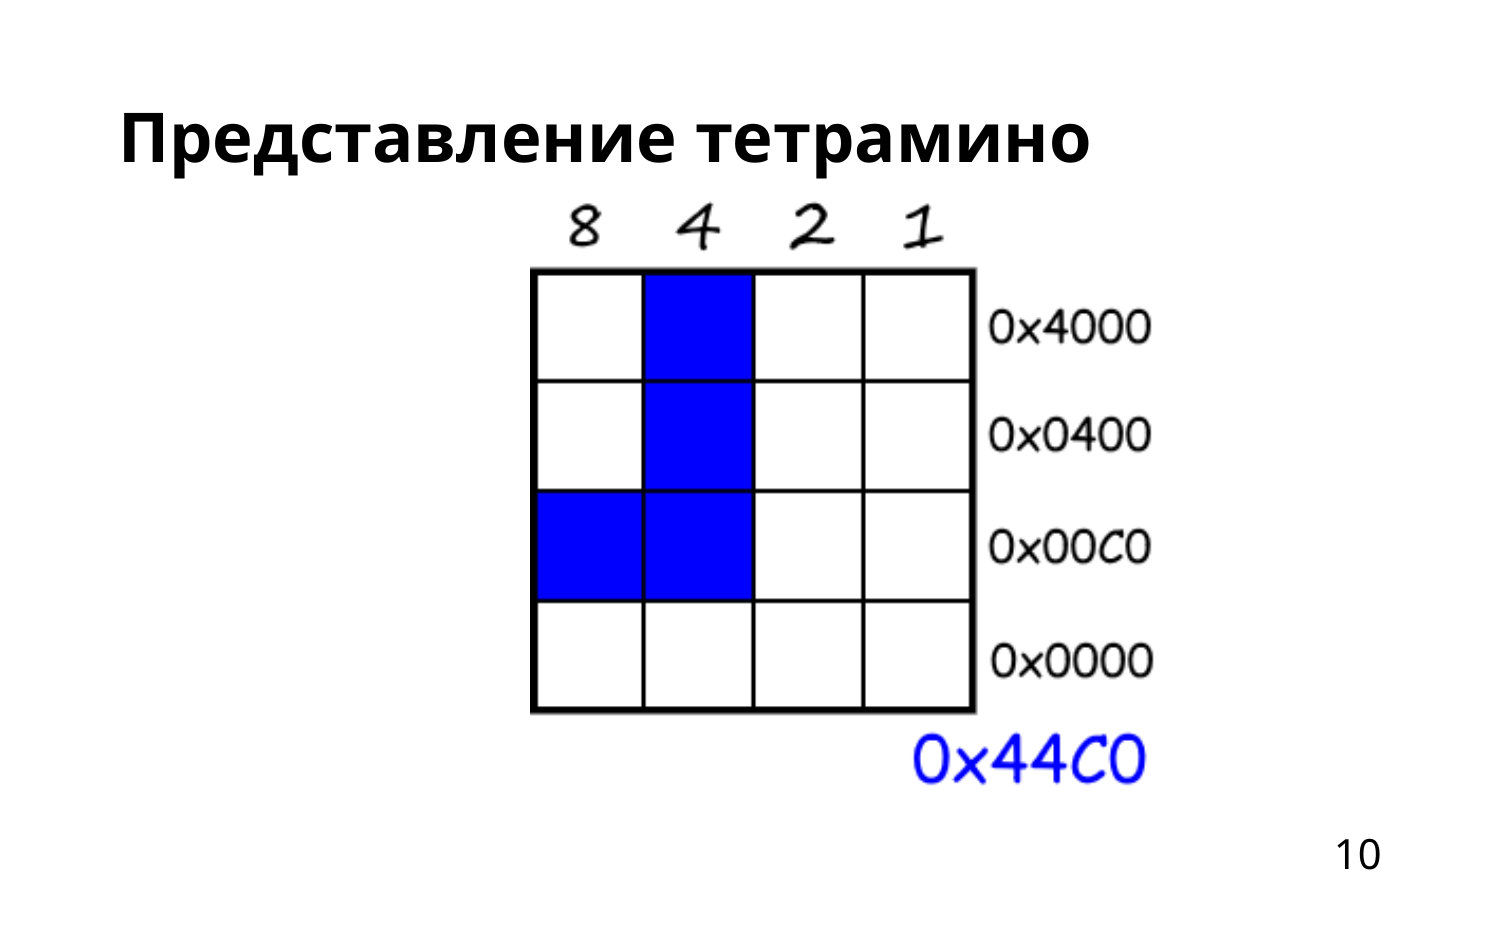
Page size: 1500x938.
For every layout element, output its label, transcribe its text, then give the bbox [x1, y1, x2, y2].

title Представление тетрамино [103, 49, 1397, 232]
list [530, 183, 1164, 817]
slide_number 10 [1059, 816, 1397, 897]
